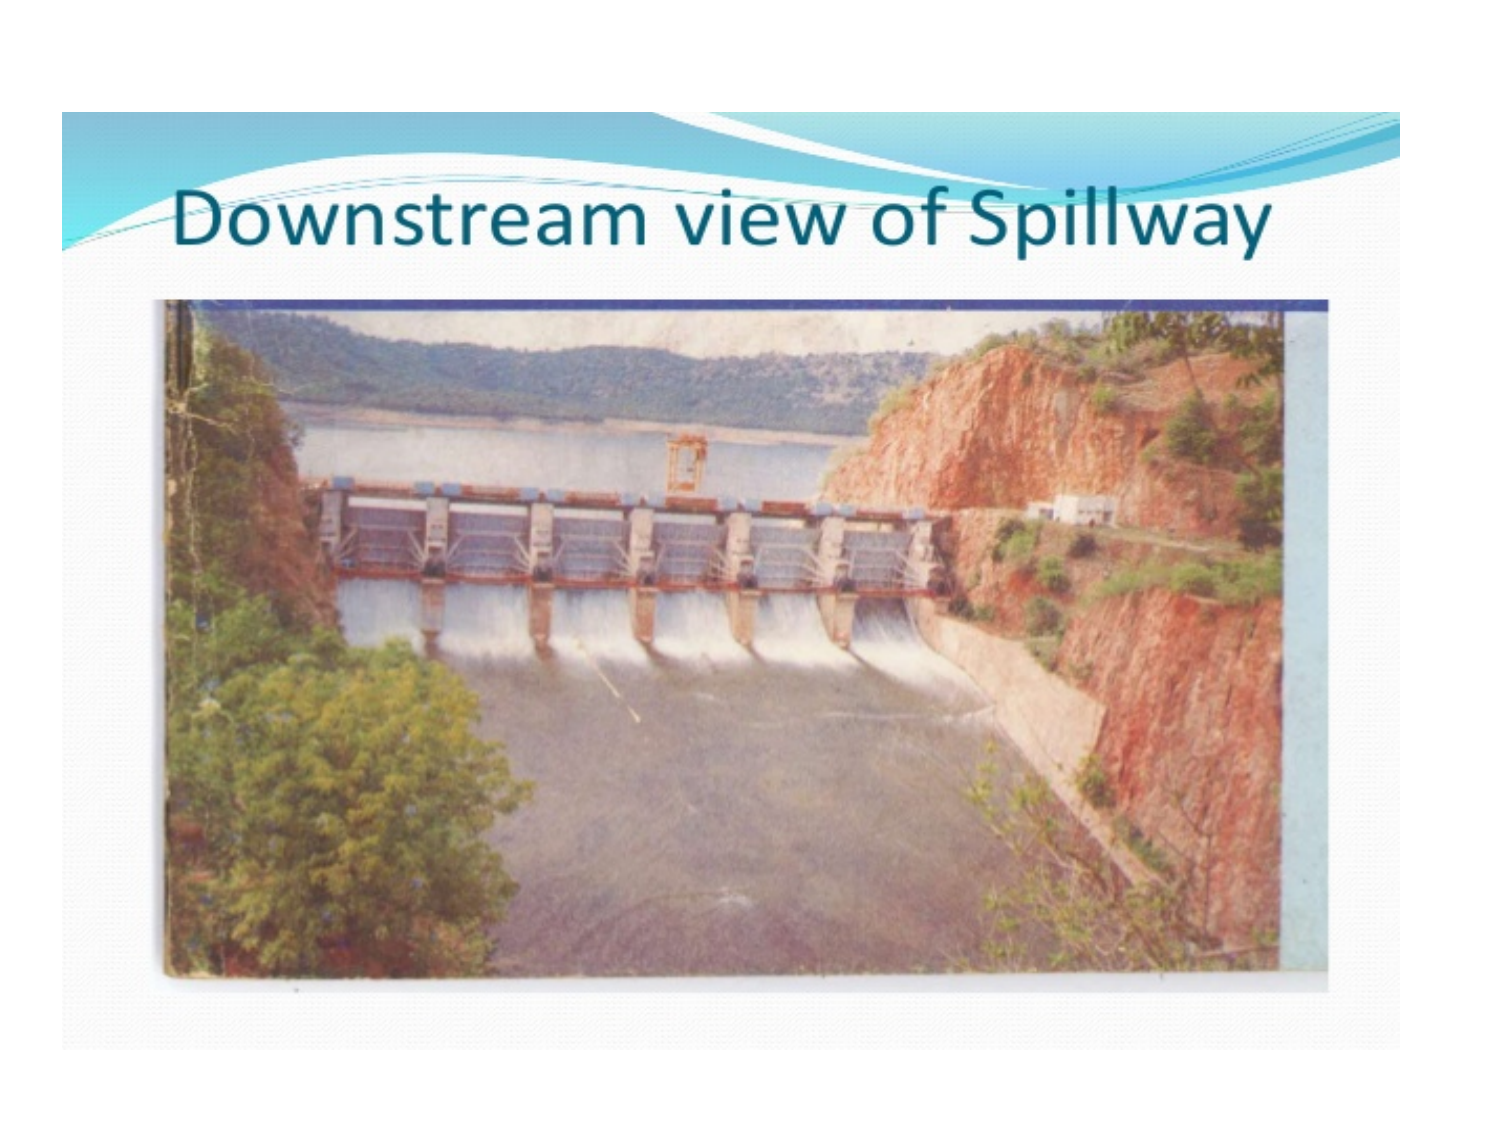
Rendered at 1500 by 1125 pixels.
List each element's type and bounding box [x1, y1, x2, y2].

list [62, 112, 1401, 1051]
